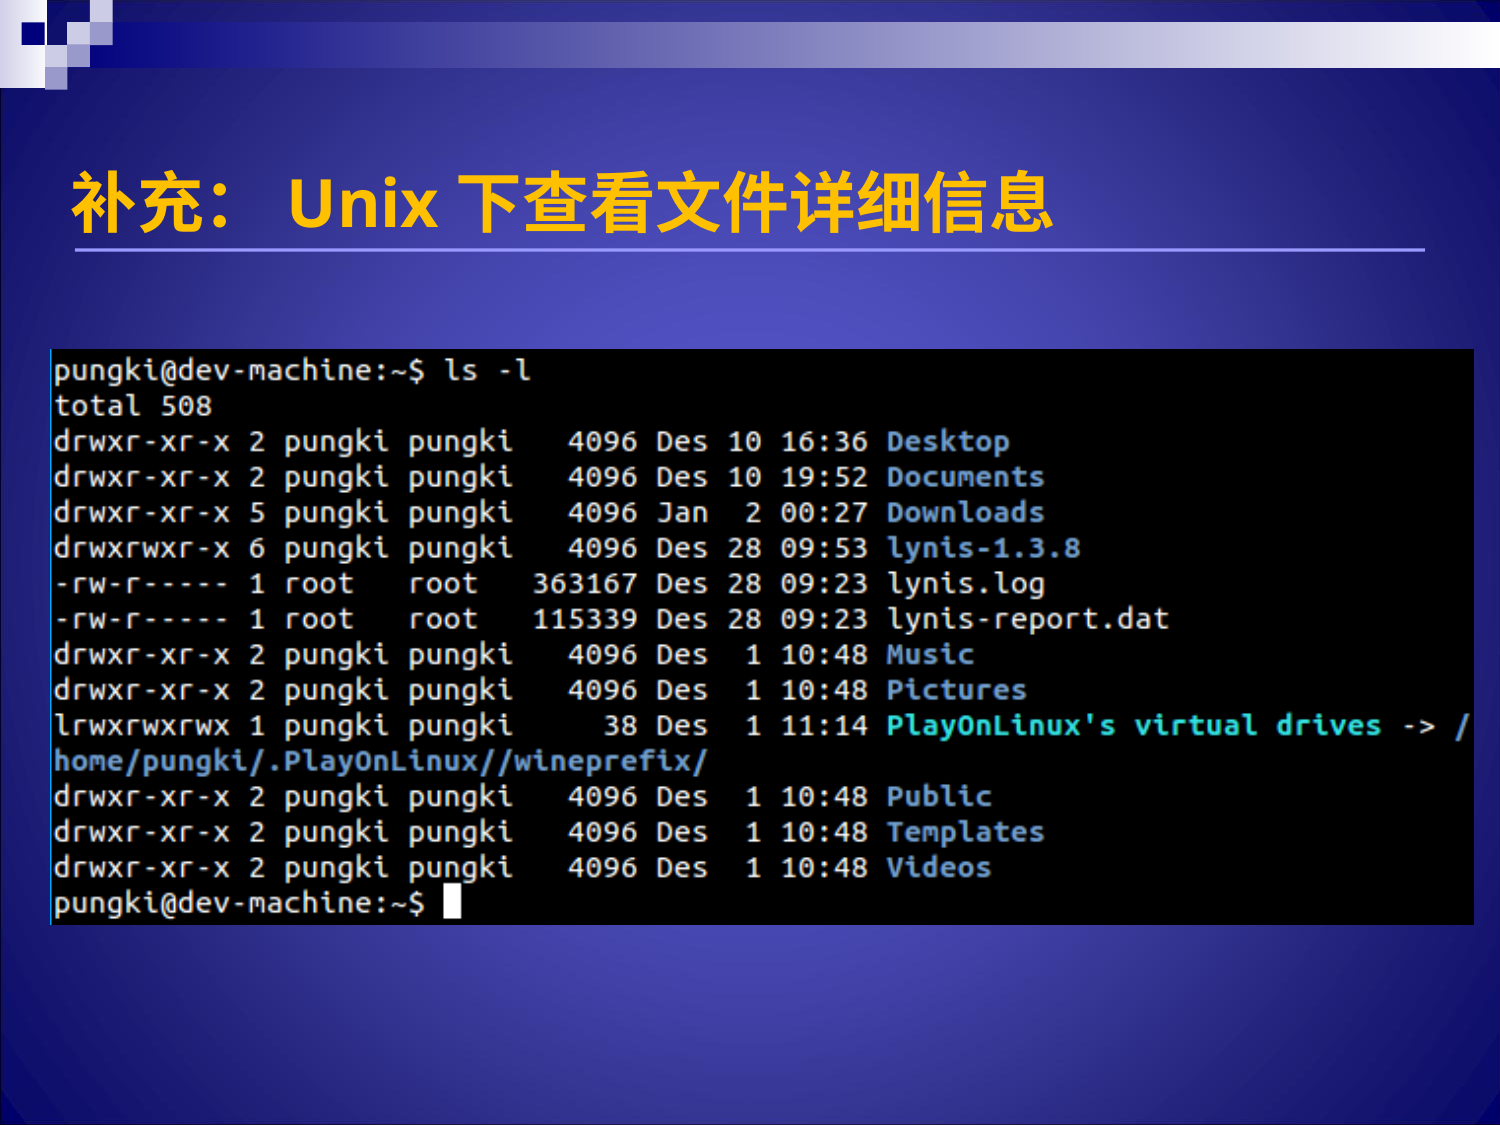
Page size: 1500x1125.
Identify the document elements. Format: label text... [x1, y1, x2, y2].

picture [0, 67, 1500, 1125]
text_box 补充：Unix下查看文件详细信息 [55, 137, 1072, 249]
picture [47, 0, 89, 45]
picture [113, 0, 1500, 22]
